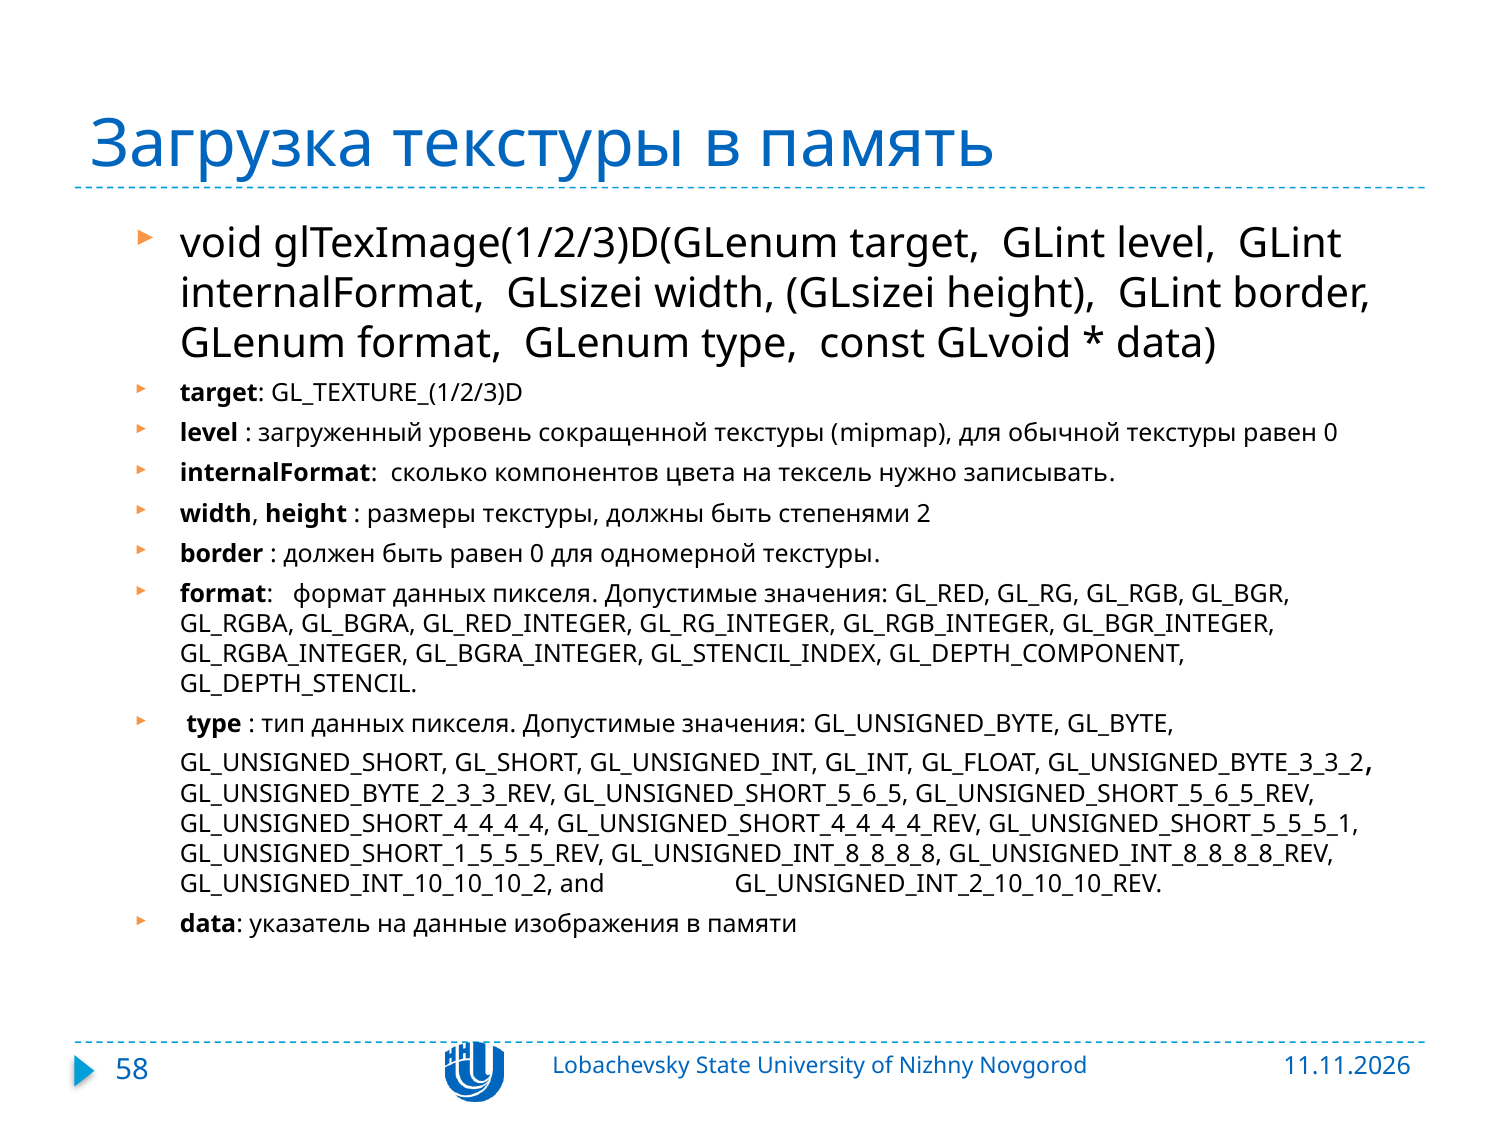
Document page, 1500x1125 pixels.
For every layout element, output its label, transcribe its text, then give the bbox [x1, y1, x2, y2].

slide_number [1265, 1042, 1426, 1103]
title Загрузка текстуры в память [74, 24, 1426, 188]
picture [445, 1041, 504, 1102]
list void glTexImage(1/2/3)D(GLenum target, GLint level, GLint internalFormat, GLsizei width, (GLsizei height), GLint border, GLenum format, GLenum type, const GLvoid * data) target: GL_TEXTURE_(1/2/3)D level : загруженный уровень сокращенной текстуры (mipmap), для обычной текстуры равен 0 internalFormat: сколько компонентов цвета на тексель нужно записывать. width, height : размеры текстуры, должны быть степенями 2 border : должен быть равен 0 для одномерной текстуры. format: формат данных пикселя. Допустимые значения: GL_RED, GL_RG, GL_RGB, GL_BGR, GL_RGBA, GL_BGRA, GL_RED_INTEGER, GL_RG_INTEGER, GL_RGB_INTEGER, GL_BGR_INTEGER, GL_RGBA_INTEGER, GL_BGRA_INTEGER, GL_STENCIL_INDEX, GL_DEPTH_COMPONENT, GL_DEPTH_STENCIL. type : тип данных пикселя. Допустимые значения: GL_UNSIGNED_BYTE, GL_BYTE, GL_UNSIGNED_SHORT, GL_SHORT, GL_UNSIGNED_INT, GL_INT, GL_FLOAT, GL_UNSIGNED_BYTE_3_3_2, GL_UNSIGNED_BYTE_2_3_3_REV, GL_UNSIGNED_SHORT_5_6_5, GL_UNSIGNED_SHORT_5_6_5_REV, GL_UNSIGNED_SHORT_4_4_4_4, GL_UNSIGNED_SHORT_4_4_4_4_REV, GL_UNSIGNED_SHORT_5_5_5_1, GL_UNSIGNED_SHORT_1_5_5_5_REV, GL_UNSIGNED_INT_8_8_8_8, GL_UNSIGNED_INT_8_8_8_8_REV, GL_UNSIGNED_INT_10_10_10_2, and GL_UNSIGNED_INT_2_10_10_10_REV. data: указатель на данные изображения в памяти [74, 207, 1426, 1012]
slide_number 58 [100, 1042, 426, 1103]
footer Lobachevsky State University of Nizhny Novgorod [515, 1042, 1125, 1103]
